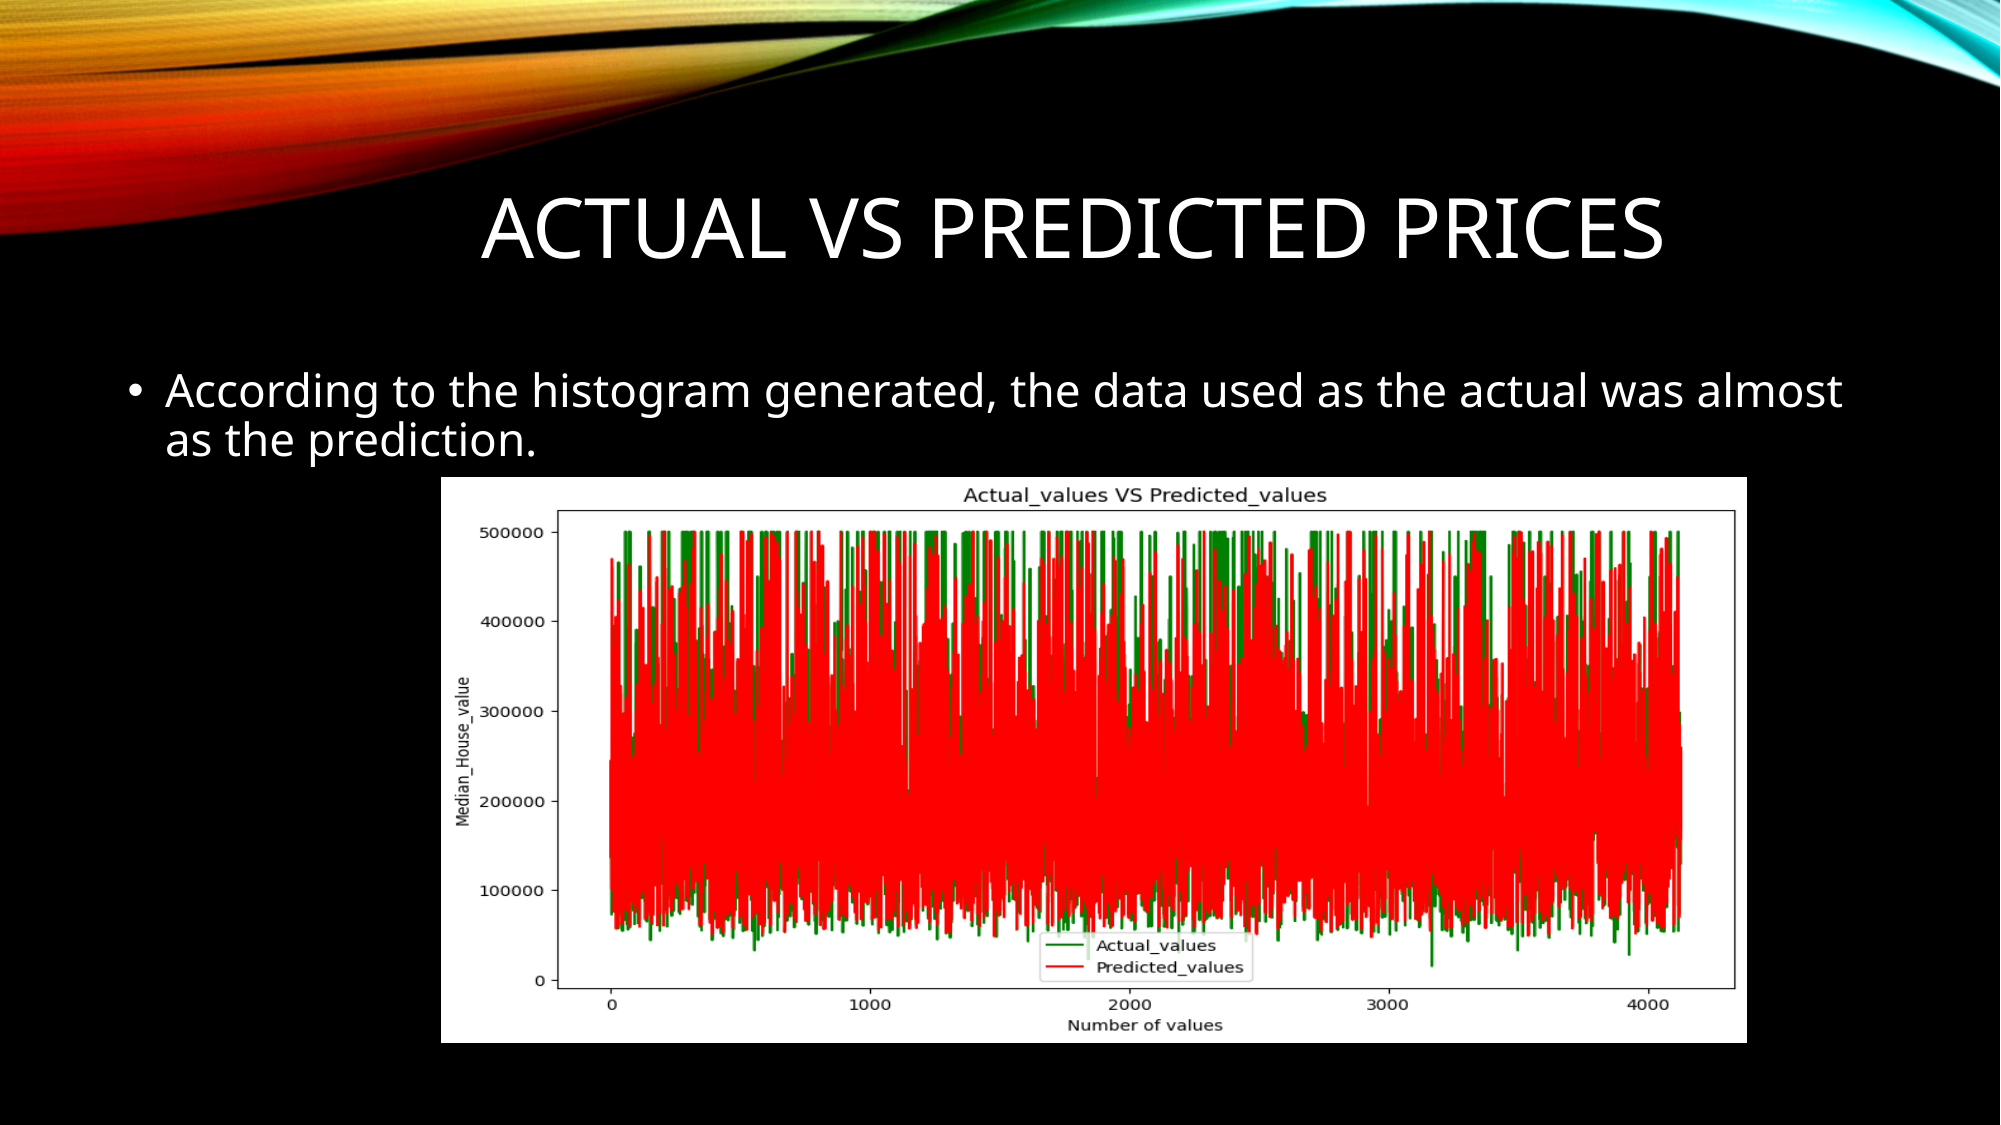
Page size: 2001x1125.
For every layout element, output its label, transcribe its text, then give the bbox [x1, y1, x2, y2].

picture [0, 0, 2000, 237]
title actual vs predicted prices [415, 125, 1682, 338]
list According to the histogram generated, the data used as the actual was almost as the prediction. [112, 360, 1888, 1021]
picture [441, 477, 1747, 1043]
